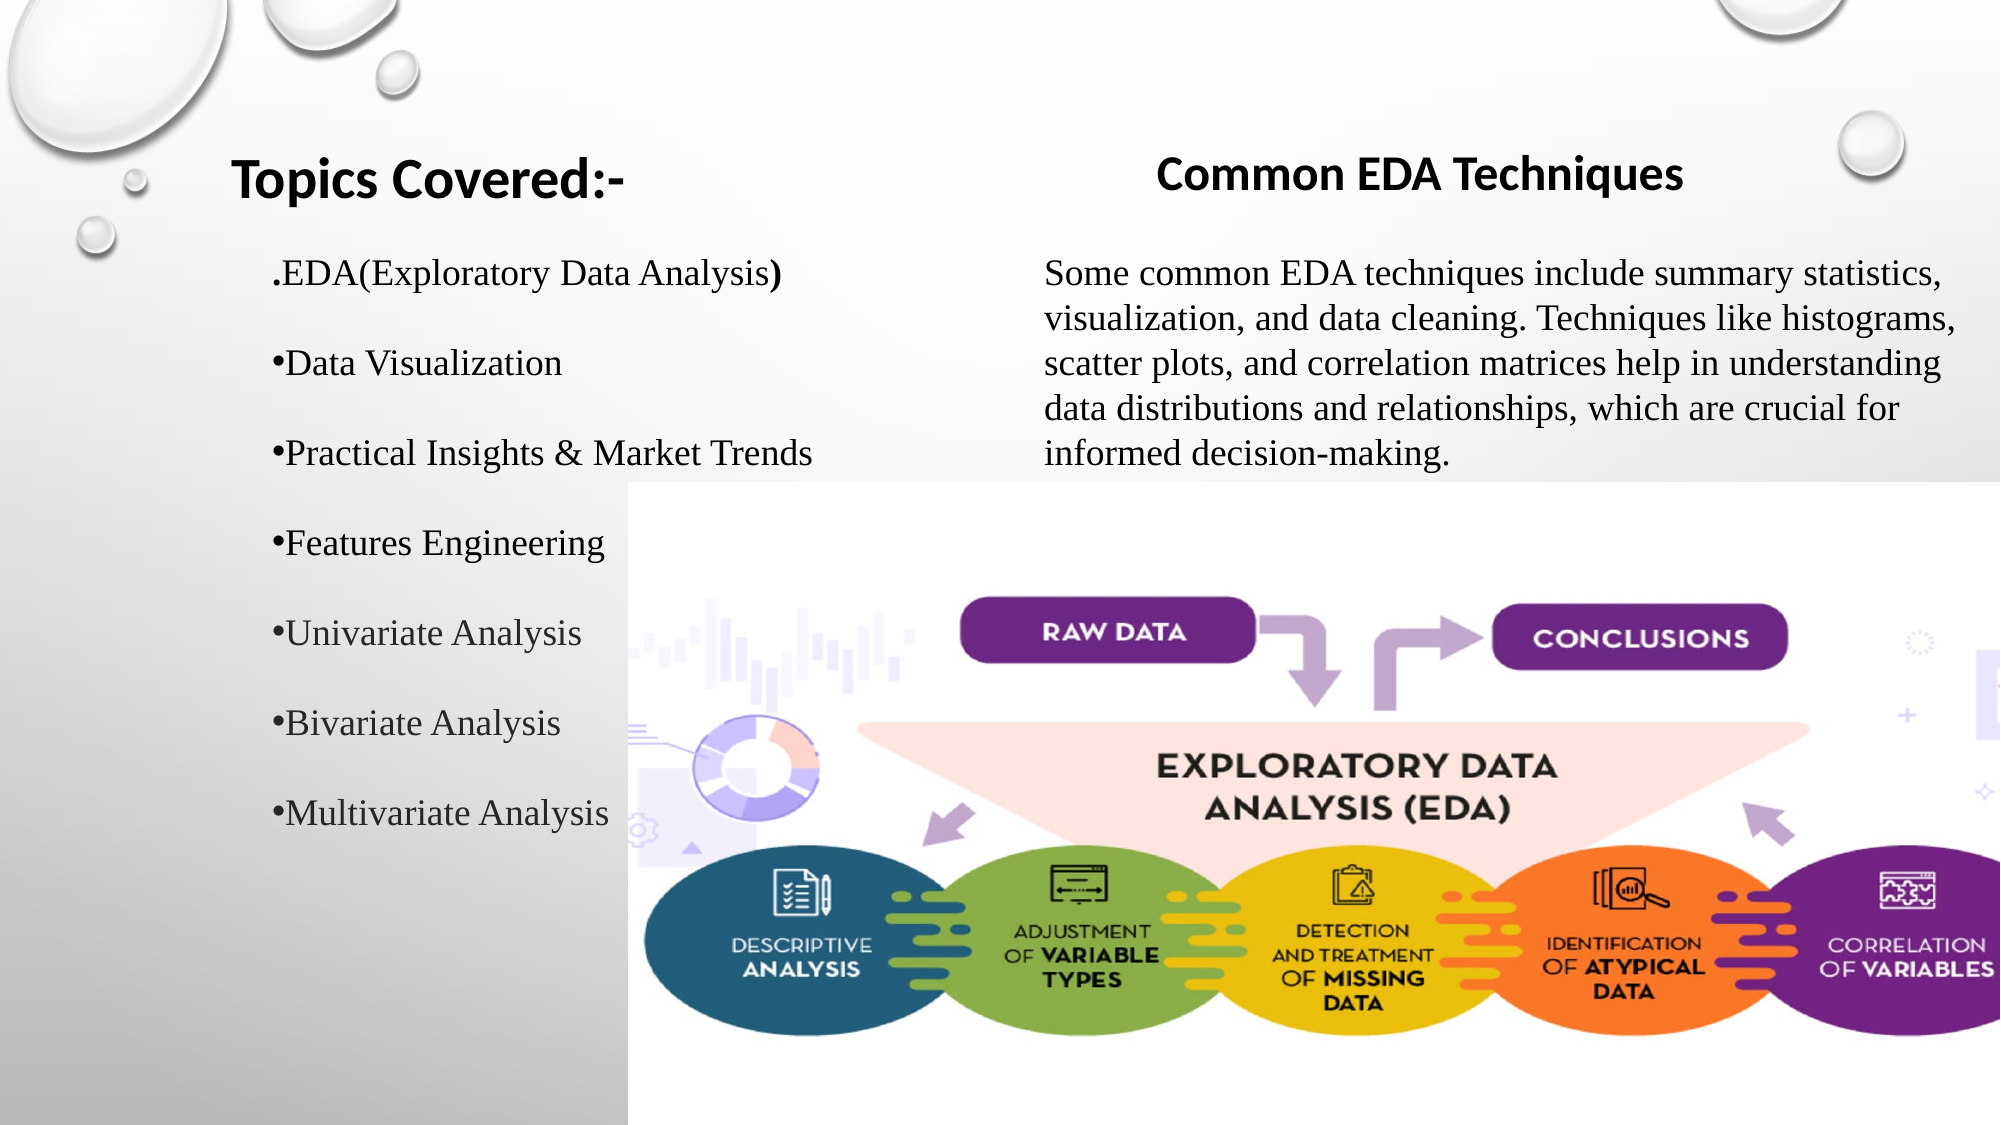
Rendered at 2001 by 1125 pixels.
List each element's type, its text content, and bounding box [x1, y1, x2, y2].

text_box .EDA(Exploratory Data Analysis) Data Visualization Practical Insights & Market Trends Features Engineering Univariate Analysis Bivariate Analysis Multivariate Analysis [257, 240, 1029, 886]
text_box Topics Covered:- [216, 132, 651, 218]
picture [0, 0, 2000, 1125]
text_box Common EDA Techniques [1142, 132, 1706, 208]
text_box Some common EDA techniques include summary statistics, visualization, and data cleaning. Techniques like histograms, scatter plots, and correlation matrices help in understanding data distributions and relationships, which are crucial for informed decision-making. [1029, 240, 1975, 480]
